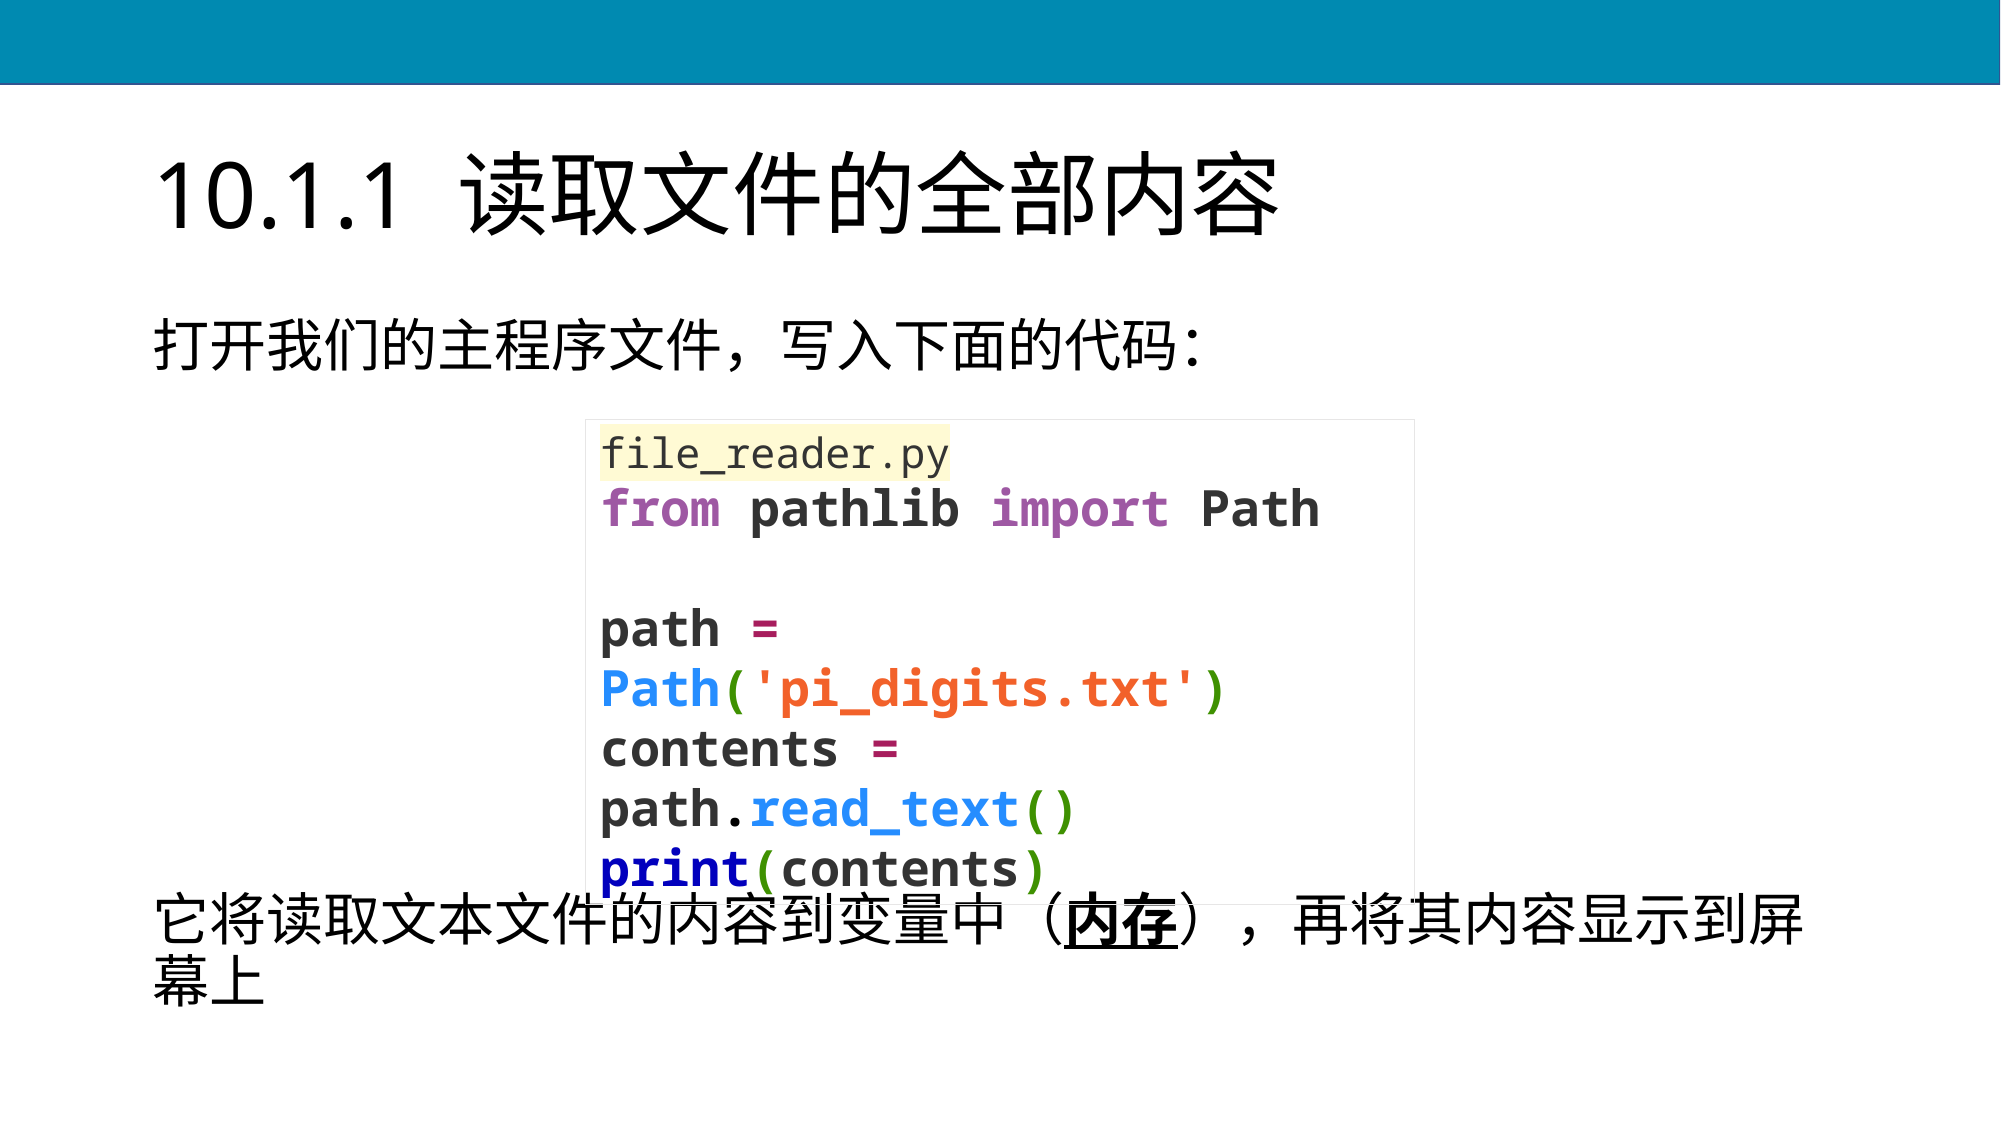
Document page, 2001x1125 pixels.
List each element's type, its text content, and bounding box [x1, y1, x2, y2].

title 10.1.1 读取文件的全部内容 [137, 115, 1863, 282]
list 打开我们的主程序文件，写入下面的代码： 它将读取文本文件的内容到变量中（内存），再将其内容显示到屏幕上 [137, 310, 1863, 1024]
text_box file_reader.py from pathlib import Path path = Path('pi_digits.txt') contents = path.read_text() print(contents) [585, 419, 1415, 905]
